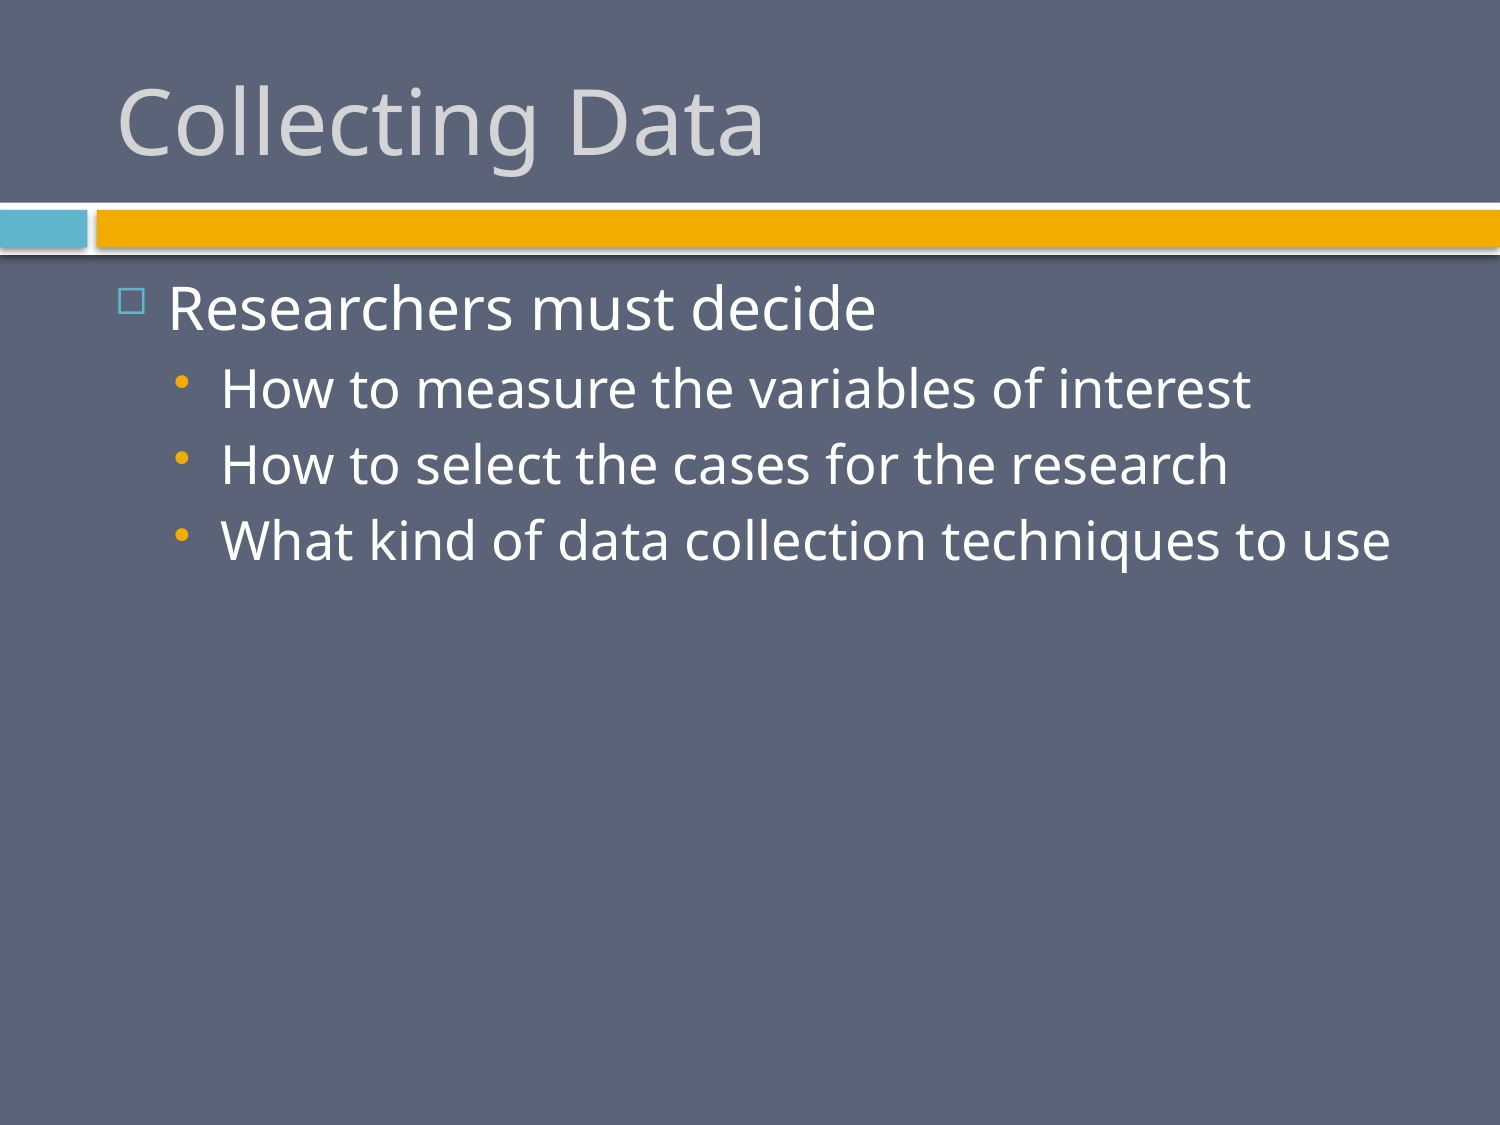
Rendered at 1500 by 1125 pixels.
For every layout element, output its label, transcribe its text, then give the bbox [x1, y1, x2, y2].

list Researchers must decide How to measure the variables of interest How to select the cases for the research What kind of data collection techniques to use [100, 262, 1439, 1001]
title Collecting Data [100, 37, 1439, 201]
